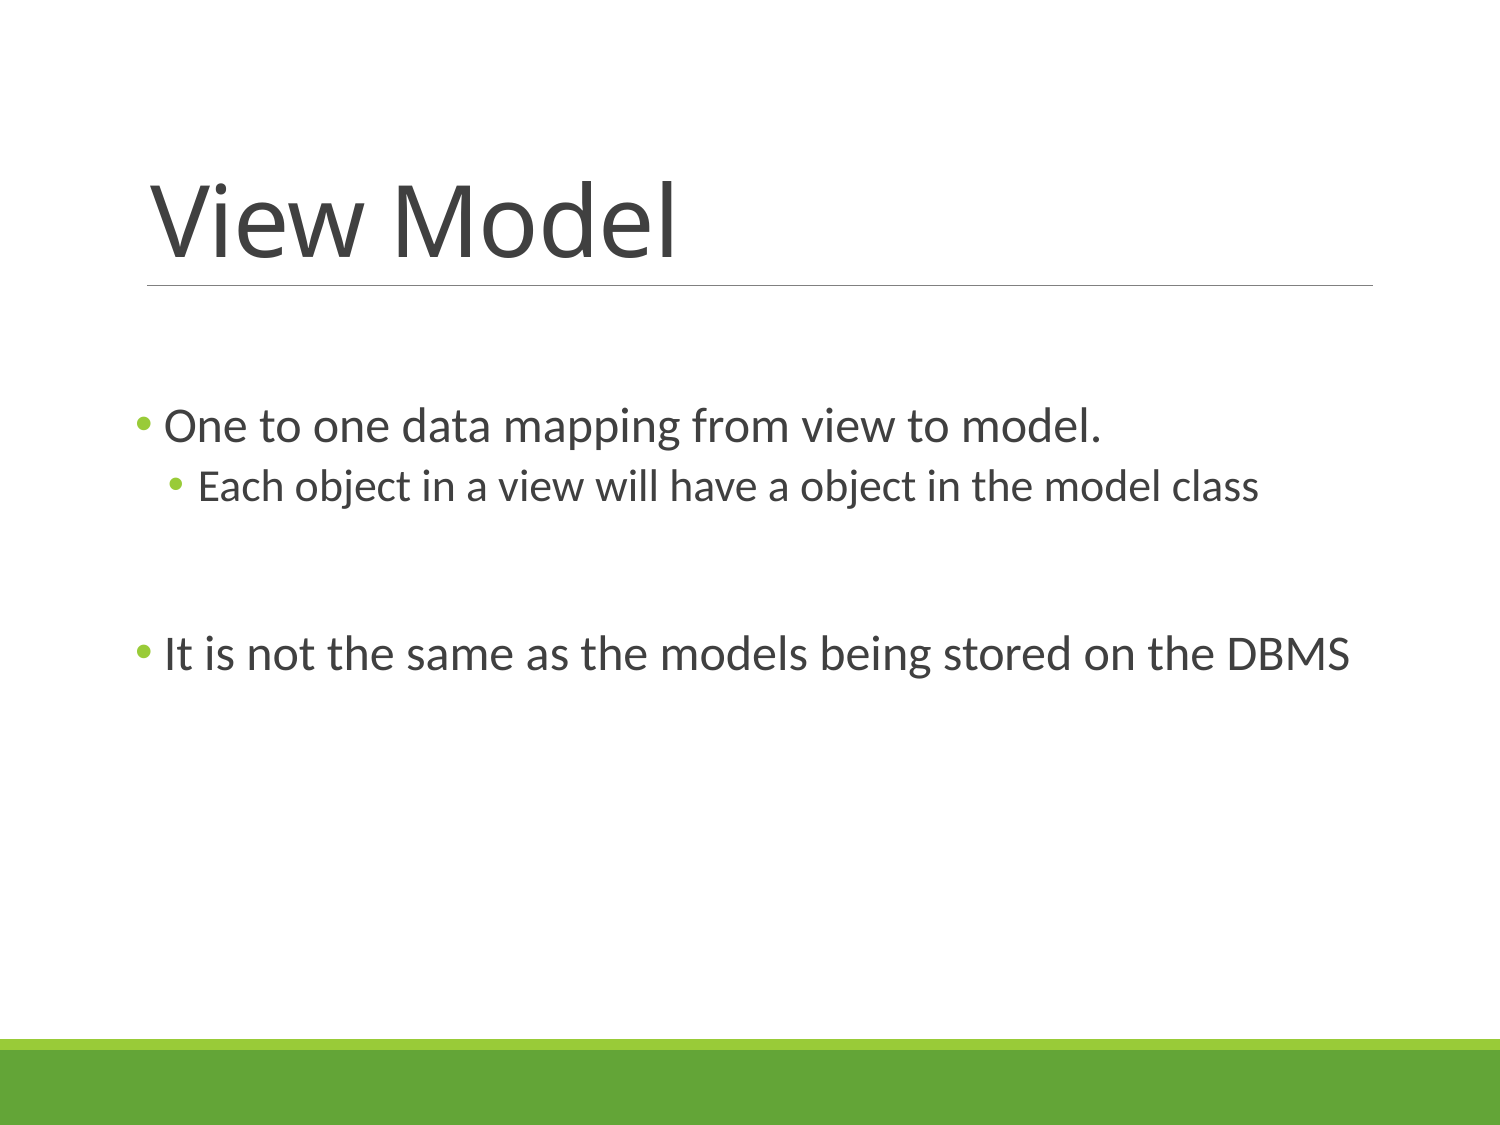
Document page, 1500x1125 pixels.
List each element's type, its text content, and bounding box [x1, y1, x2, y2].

list One to one data mapping from view to model. Each object in a view will have a object in the model class It is not the same as the models being stored on the DBMS [135, 302, 1373, 963]
title View Model [135, 47, 1373, 285]
